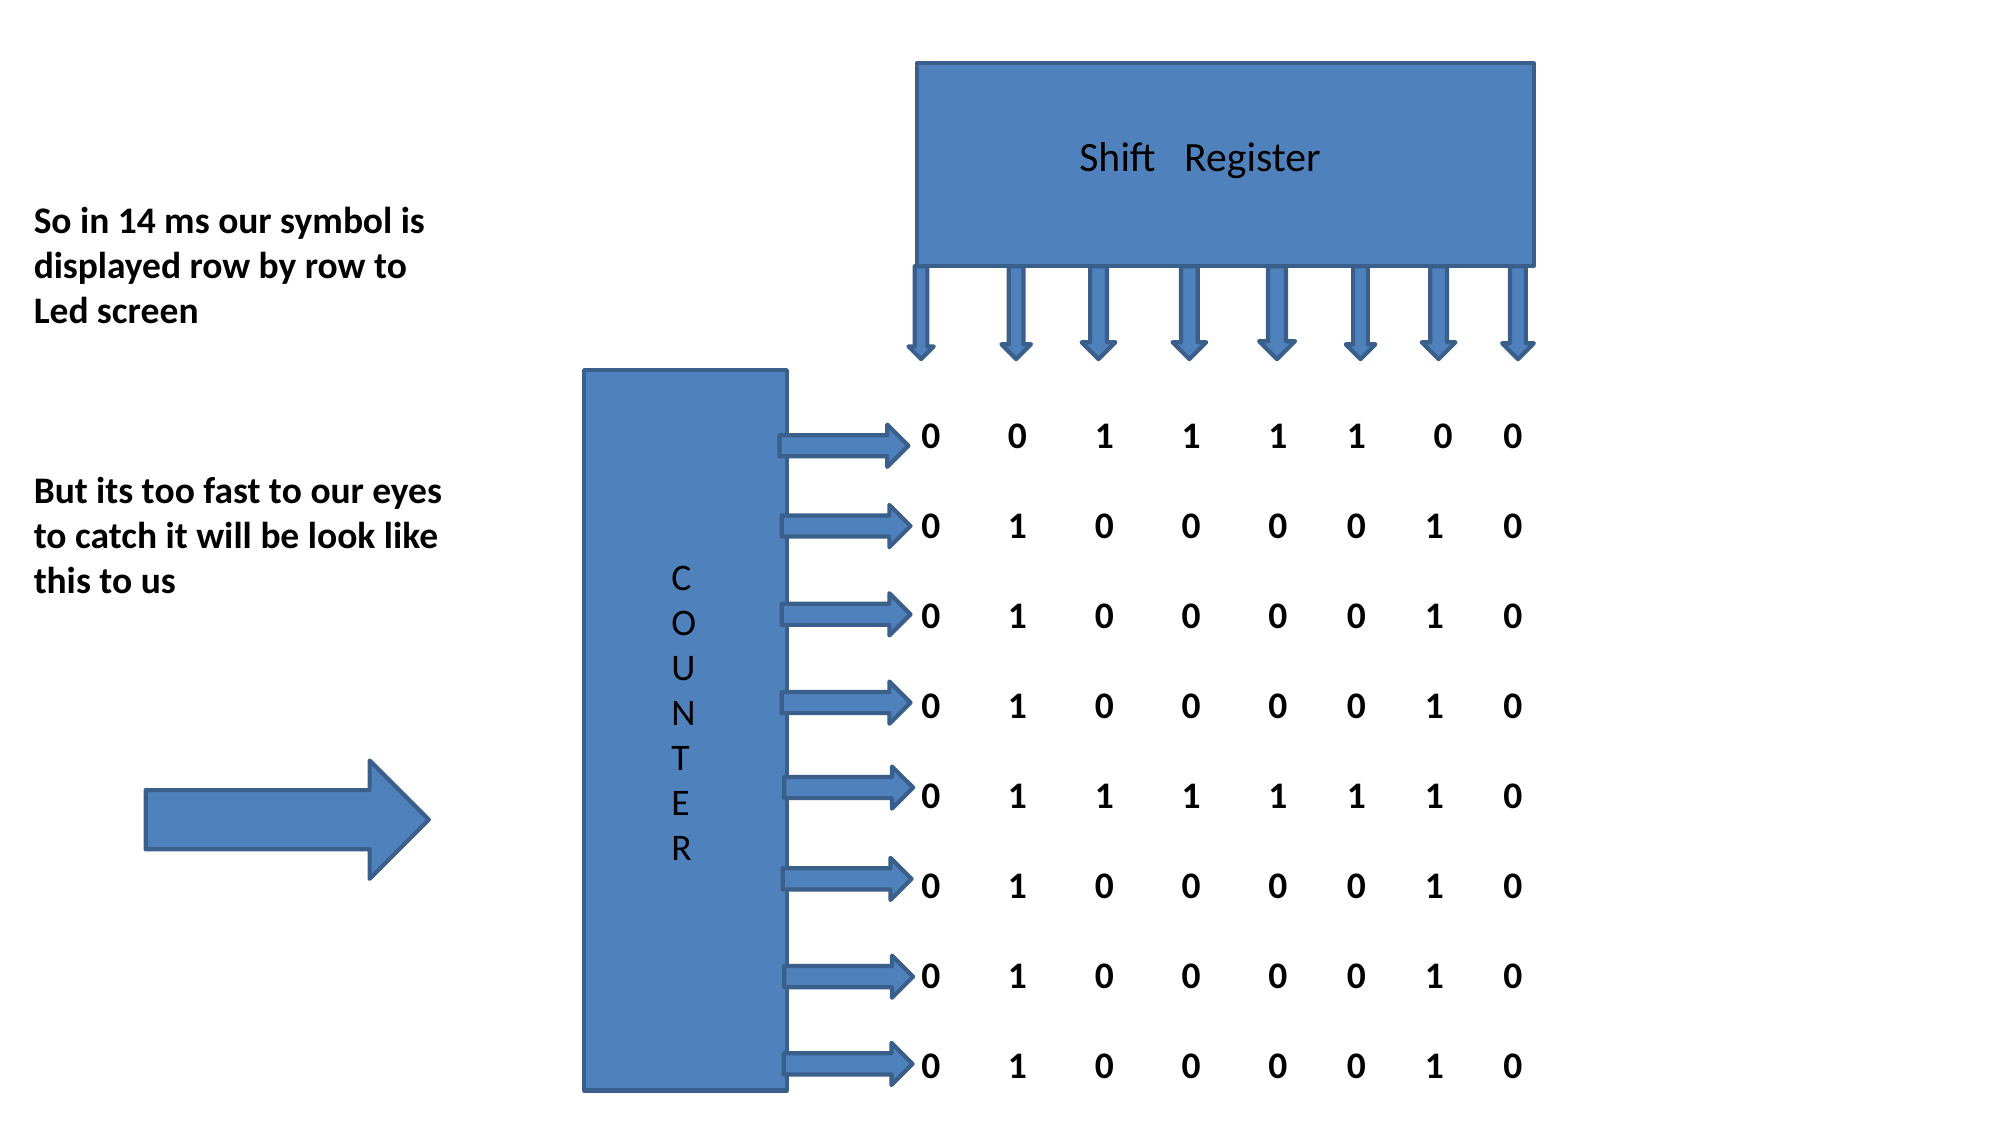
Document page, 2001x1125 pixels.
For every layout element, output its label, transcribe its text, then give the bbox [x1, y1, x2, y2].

text_box [777, 422, 911, 469]
text_box [779, 502, 913, 550]
text_box 0 0 1 1 1 1 0 0 0 1 0 0 0 0 1 0 0 1 0 0 0 0 1 0 0 1 0 0 0 0 1 0 0 1 1 1 1 1 1 0 0 1 0 0 0 0 1 0 0 1 0 0 0 0 1 0 0 1 0 0 0 0 1 0 [889, 359, 1555, 1094]
text_box [916, 223, 1534, 284]
text_box [779, 679, 913, 726]
text_box [143, 758, 431, 881]
text_box [1343, 284, 1378, 359]
text_box [1419, 284, 1458, 359]
text_box So in 14 ms our symbol is displayed row by row to Led screen But its too fast to our eyes to catch it will be look like this to us [19, 188, 497, 698]
text_box [1257, 284, 1297, 359]
text_box Shift Register [1064, 122, 1762, 188]
text_box [582, 368, 789, 1093]
text_box [1079, 284, 1118, 359]
text_box [915, 61, 1536, 268]
text_box [1500, 284, 1536, 359]
text_box [782, 764, 916, 811]
text_box [781, 1040, 915, 1087]
text_box [782, 953, 916, 1000]
text_box [780, 855, 914, 902]
text_box [1170, 284, 1209, 359]
text_box [779, 591, 913, 638]
text_box [906, 264, 936, 359]
text_box [999, 284, 1033, 359]
text_box C O U N T E R [656, 545, 754, 876]
